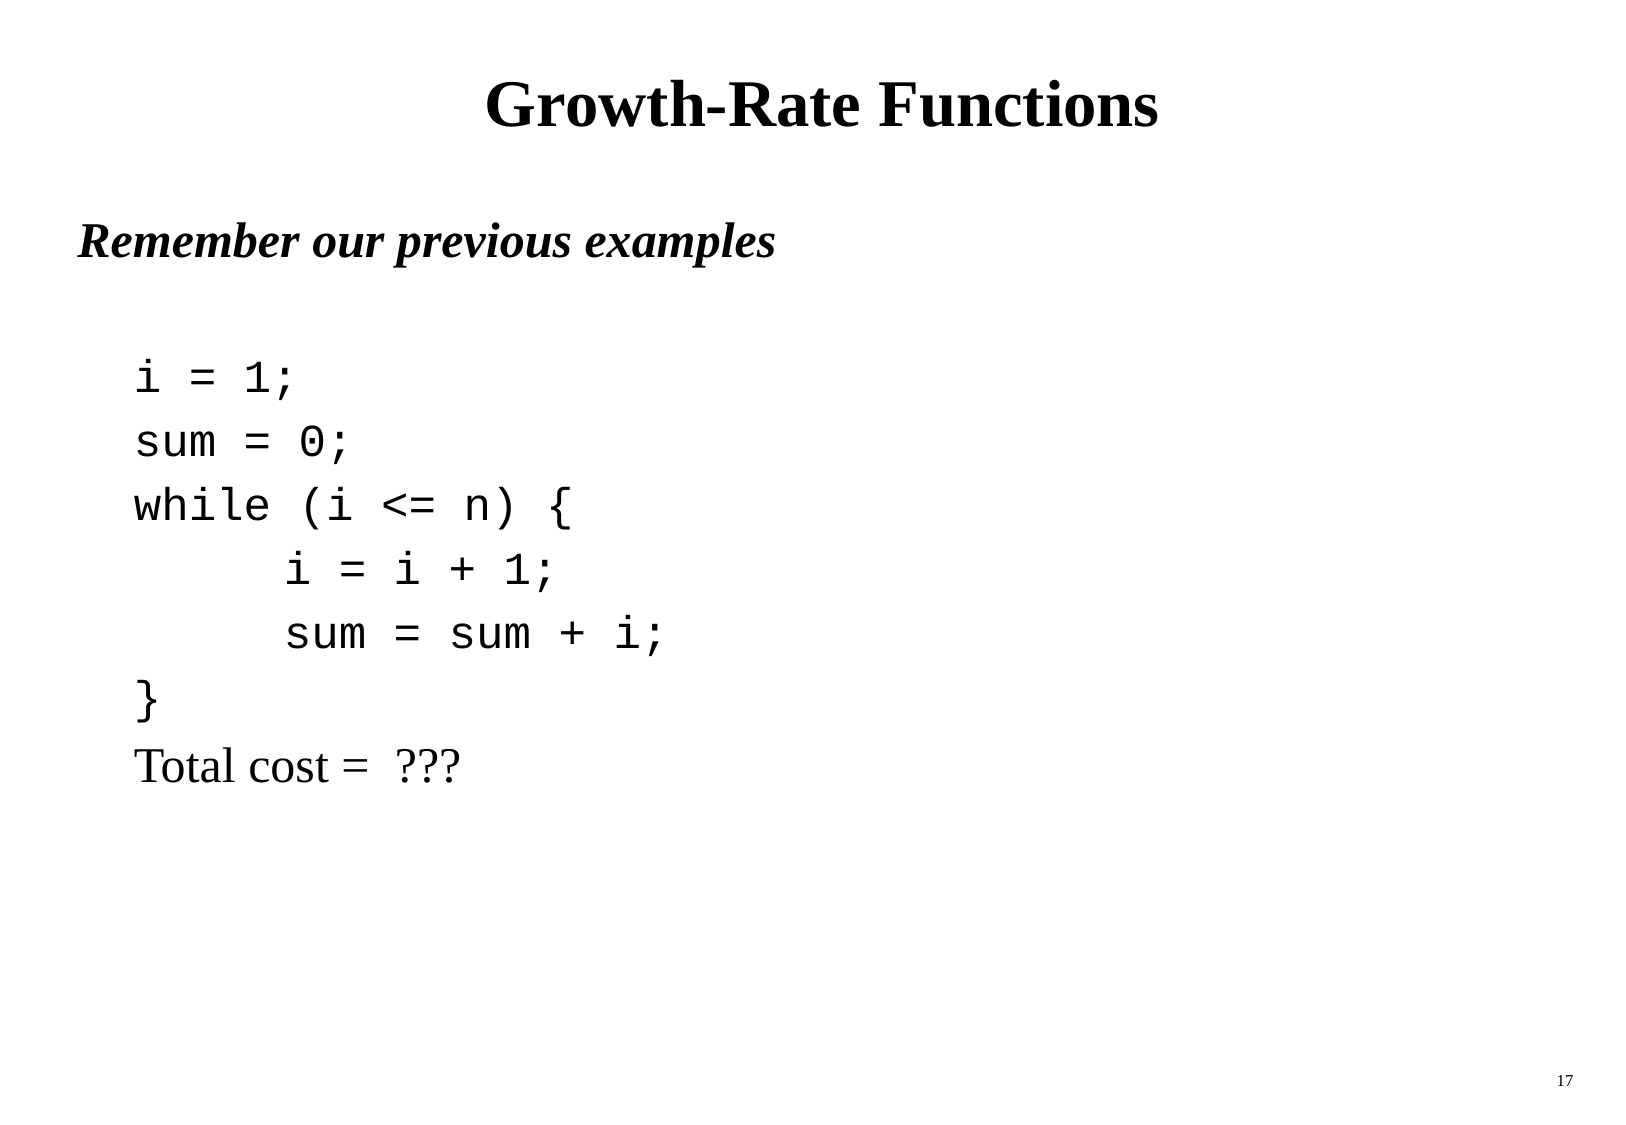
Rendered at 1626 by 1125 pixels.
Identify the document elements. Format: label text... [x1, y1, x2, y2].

slide_number 17 [1249, 1062, 1589, 1101]
list Remember our previous examples i = 1; sum = 0; while (i <= n) { i = i + 1; sum = sum + i; } Total cost = ??? [62, 200, 1588, 1013]
title Growth-Rate Functions [62, 24, 1600, 175]
